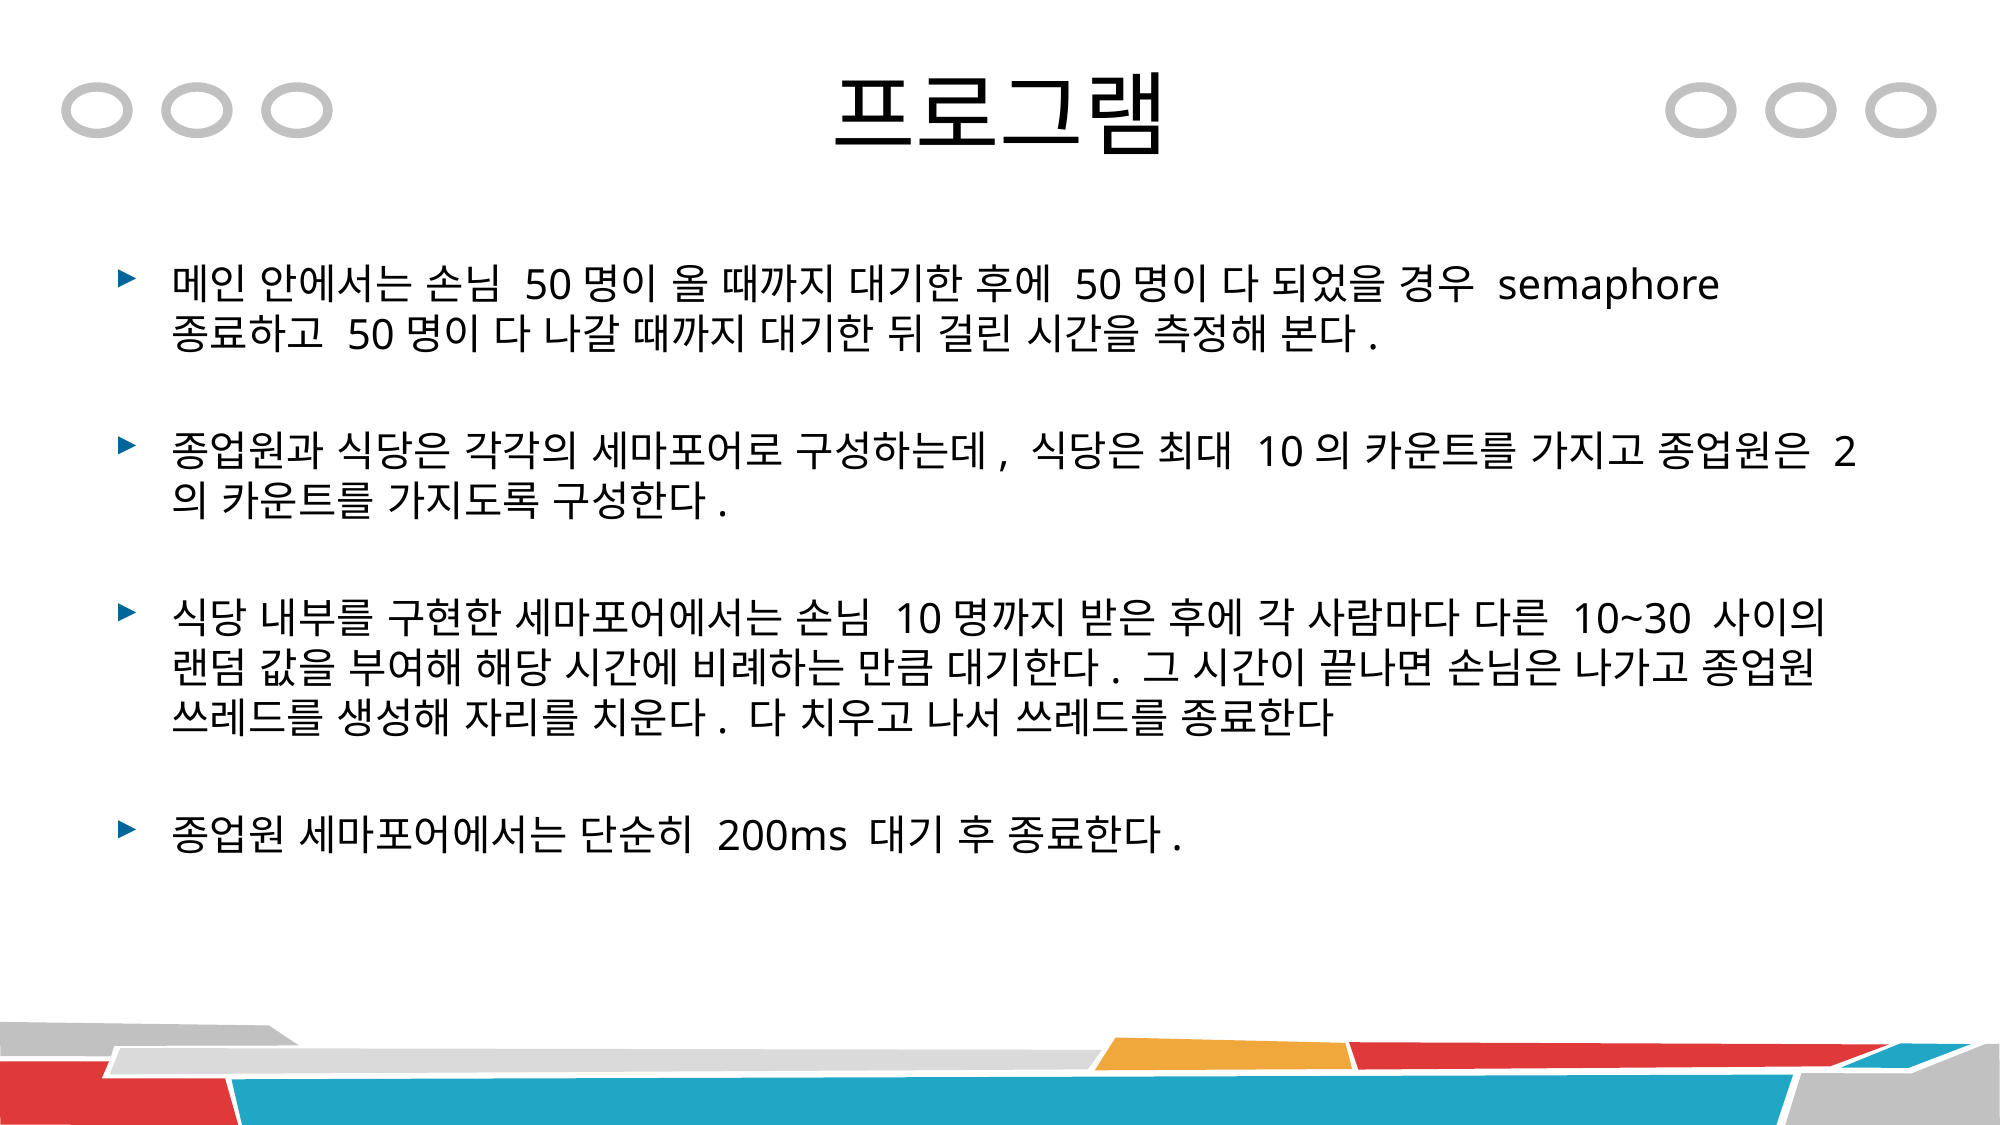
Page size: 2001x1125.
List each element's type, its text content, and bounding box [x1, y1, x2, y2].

title 프로그램 [350, 18, 1650, 206]
list 메인 안에서는 손님 50명이 올 때까지 대기한 후에 50명이 다 되었을 경우 semaphore 종료하고 50명이 다 나갈 때까지 대기한 뒤 걸린 시간을 측정해 본다. 종업원과 식당은 각각의 세마포어로 구성하는데, 식당은 최대 10의 카운트를 가지고 종업원은 2의 카운트를 가지도록 구성한다. 식당 내부를 구현한 세마포어에서는 손님 10명까지 받은 후에 각 사람마다 다른 10~30 사이의 랜덤 값을 부여해 해당 시간에 비례하는 만큼 대기한다. 그 시간이 끝나면 손님은 나가고 종업원 쓰레드를 생성해 자리를 치운다. 다 치우고 나서 쓰레드를 종료한다 종업원 세마포어에서는 단순히 200ms 대기 후 종료한다. [99, 250, 1900, 1005]
